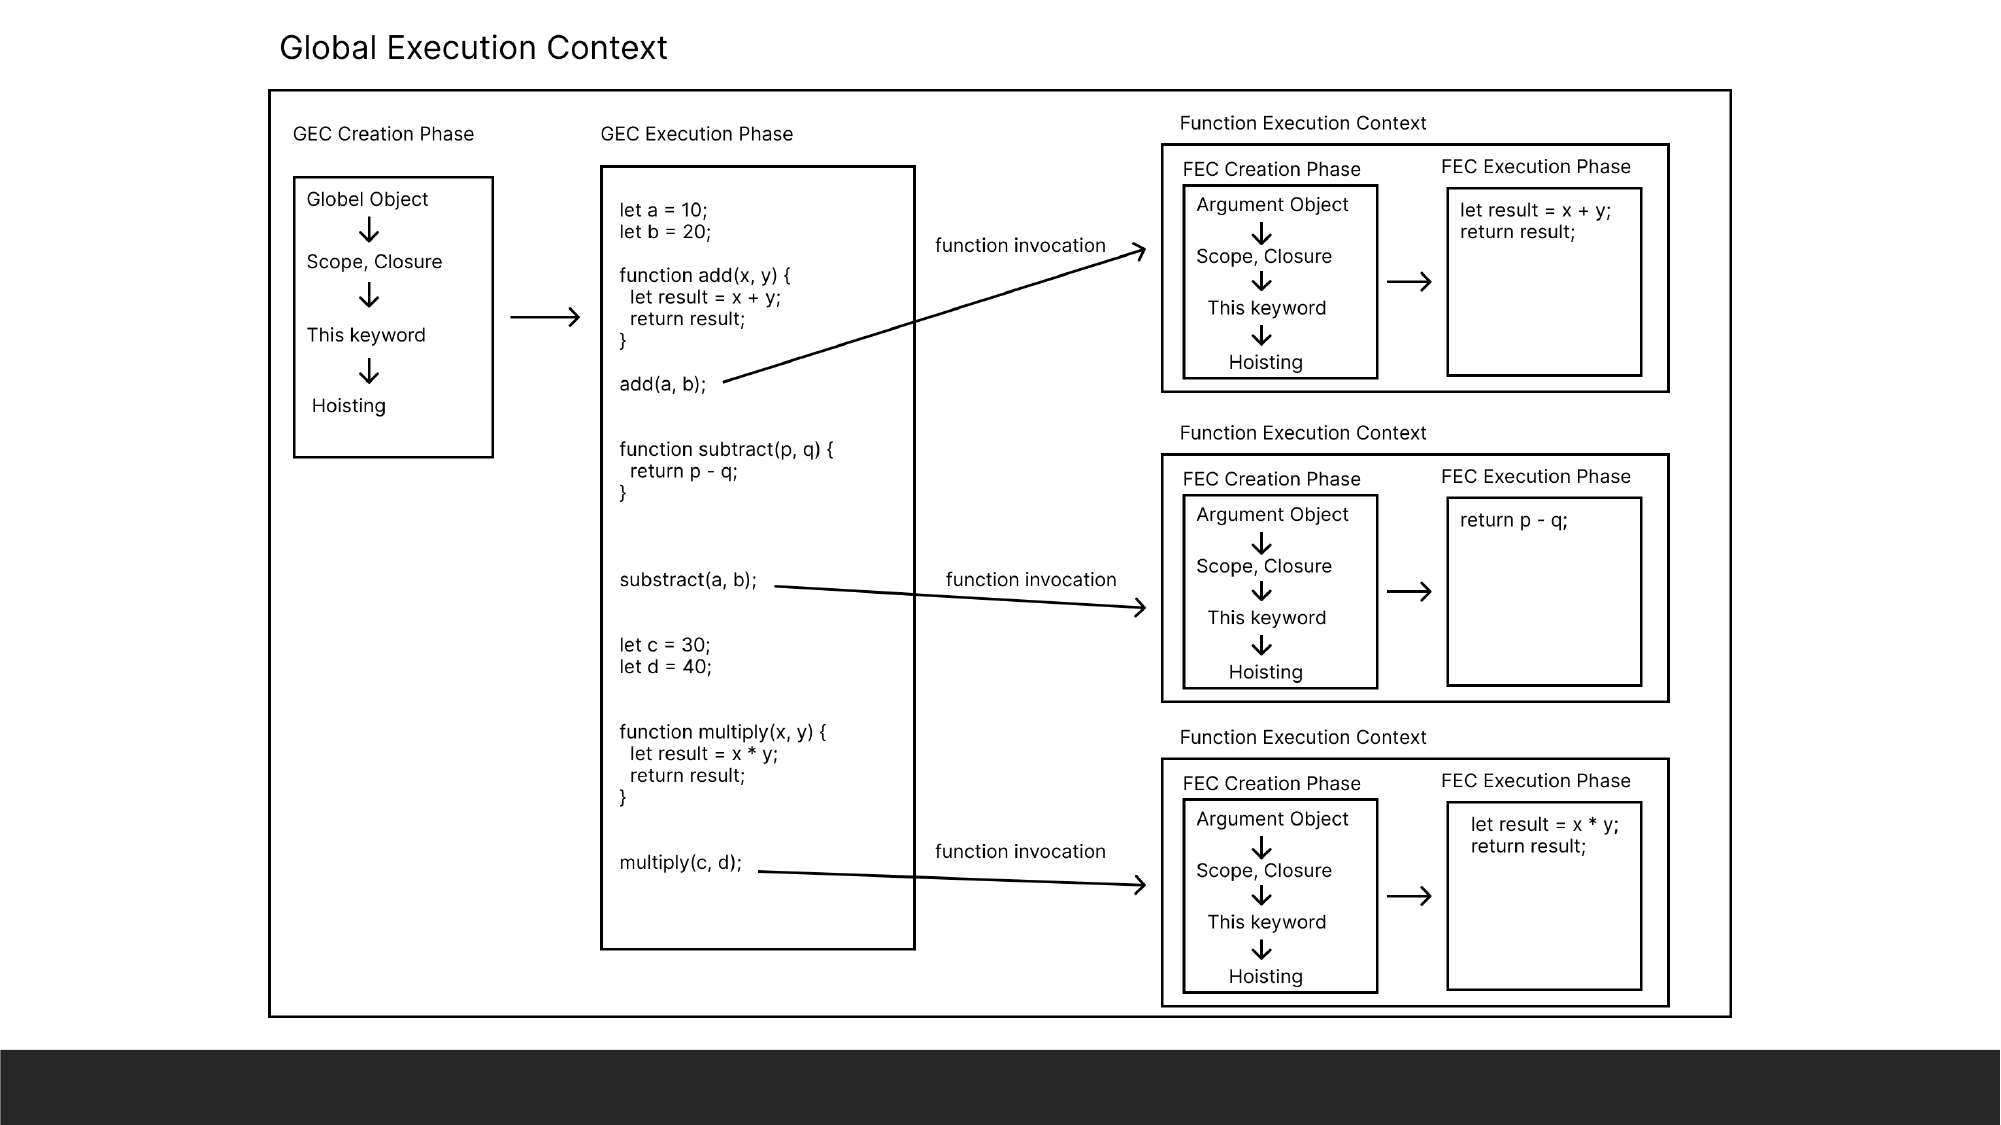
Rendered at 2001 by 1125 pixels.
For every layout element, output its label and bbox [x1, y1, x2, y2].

picture [267, 25, 1733, 1019]
